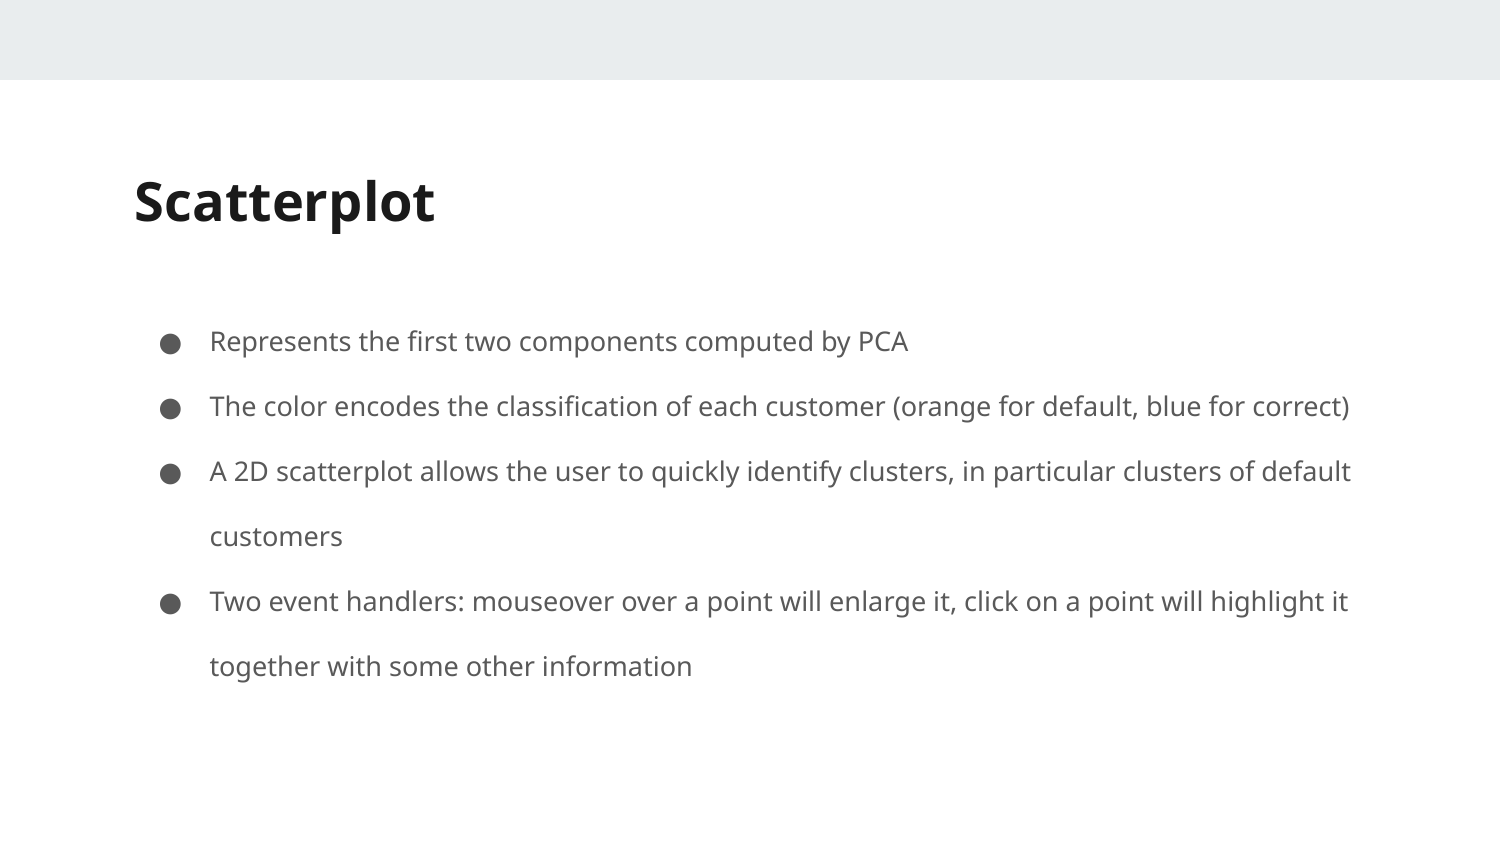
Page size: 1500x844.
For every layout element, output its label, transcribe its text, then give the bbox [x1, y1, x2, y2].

list Represents the first two components computed by PCA The color encodes the classification of each customer (orange for default, blue for correct) A 2D scatterplot allows the user to quickly identify clusters, in particular clusters of default customers Two event handlers: mouseover over a point will enlarge it, click on a point will highlight it together with some other information [119, 277, 1381, 649]
title Scatterplot [119, 152, 1381, 241]
